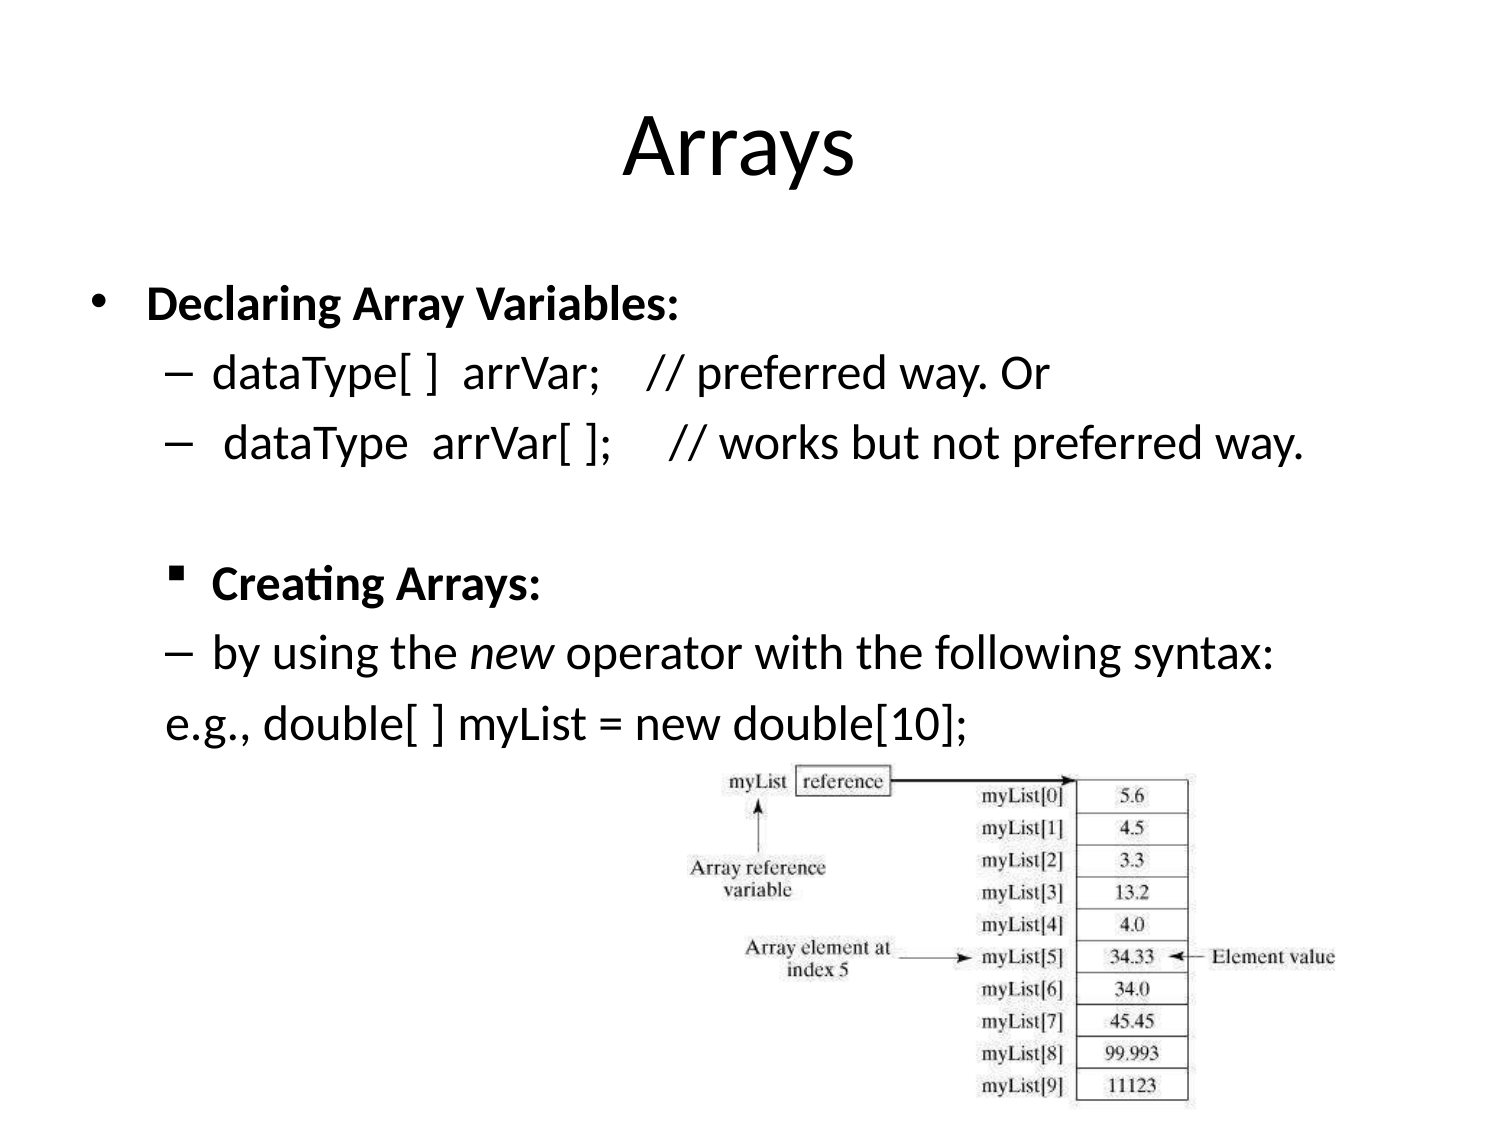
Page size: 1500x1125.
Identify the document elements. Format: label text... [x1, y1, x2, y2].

picture [687, 762, 1338, 1114]
title Arrays [75, 45, 1425, 233]
list Declaring Array Variables: dataType[ ] arrVar; // preferred way. Or dataType arrVar[ ]; // works but not preferred way. Creating Arrays: by using the new operator with the following syntax: e.g., double[ ] myList = new double[10]; [75, 262, 1425, 1005]
